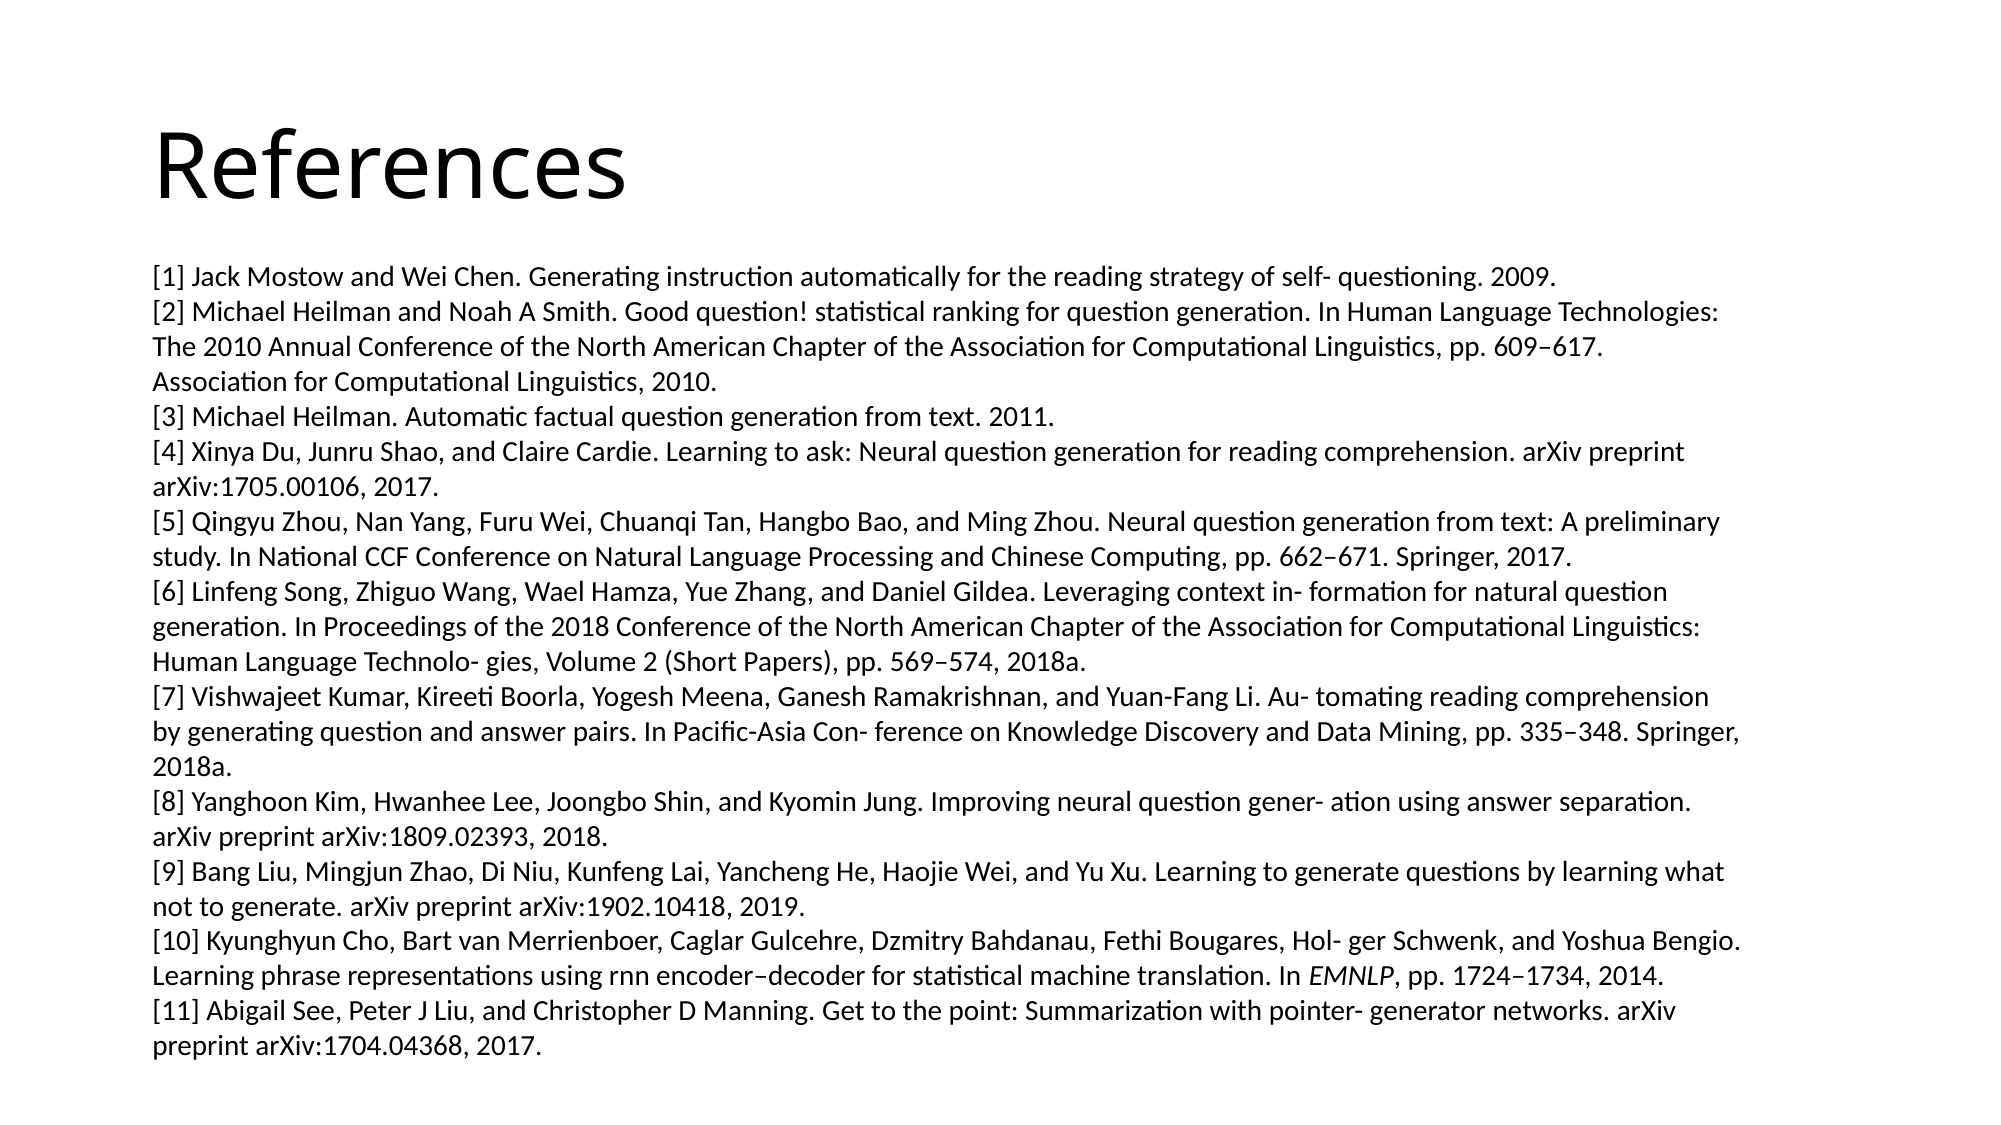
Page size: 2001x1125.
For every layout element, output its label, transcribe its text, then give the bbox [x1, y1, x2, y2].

list [1] Jack Mostow and Wei Chen. Generating instruction automatically for the reading strategy of self- questioning. 2009. [2] Michael Heilman and Noah A Smith. Good question! statistical ranking for question generation. In Human Language Technologies: The 2010 Annual Conference of the North American Chapter of the Association for Computational Linguistics, pp. 609–617. Association for Computational Linguistics, 2010. [3] Michael Heilman. Automatic factual question generation from text. 2011. [4] Xinya Du, Junru Shao, and Claire Cardie. Learning to ask: Neural question generation for reading comprehension. arXiv preprint arXiv:1705.00106, 2017. [5] Qingyu Zhou, Nan Yang, Furu Wei, Chuanqi Tan, Hangbo Bao, and Ming Zhou. Neural question generation from text: A preliminary study. In National CCF Conference on Natural Language Processing and Chinese Computing, pp. 662–671. Springer, 2017. [6] Linfeng Song, Zhiguo Wang, Wael Hamza, Yue Zhang, and Daniel Gildea. Leveraging context in- formation for natural question generation. In Proceedings of the 2018 Conference of the North American Chapter of the Association for Computational Linguistics: Human Language Technolo- gies, Volume 2 (Short Papers), pp. 569–574, 2018a. [7] Vishwajeet Kumar, Kireeti Boorla, Yogesh Meena, Ganesh Ramakrishnan, and Yuan-Fang Li. Au- tomating reading comprehension by generating question and answer pairs. In Pacific-Asia Con- ference on Knowledge Discovery and Data Mining, pp. 335–348. Springer, 2018a. [8] Yanghoon Kim, Hwanhee Lee, Joongbo Shin, and Kyomin Jung. Improving neural question gener- ation using answer separation. arXiv preprint arXiv:1809.02393, 2018. [9] Bang Liu, Mingjun Zhao, Di Niu, Kunfeng Lai, Yancheng He, Haojie Wei, and Yu Xu. Learning to generate questions by learning what not to generate. arXiv preprint arXiv:1902.10418, 2019. [10] Kyunghyun Cho, Bart van Merrienboer, Caglar Gulcehre, Dzmitry Bahdanau, Fethi Bougares, Hol- ger Schwenk, and Yoshua Bengio. Learning phrase representations using rnn encoder–decoder for statistical machine translation. In EMNLP, pp. 1724–1734, 2014. [11] Abigail See, Peter J Liu, and Christopher D Manning. Get to the point: Summarization with pointer- generator networks. arXiv preprint arXiv:1704.04368, 2017. [137, 249, 1761, 1095]
title References [137, 59, 1863, 278]
